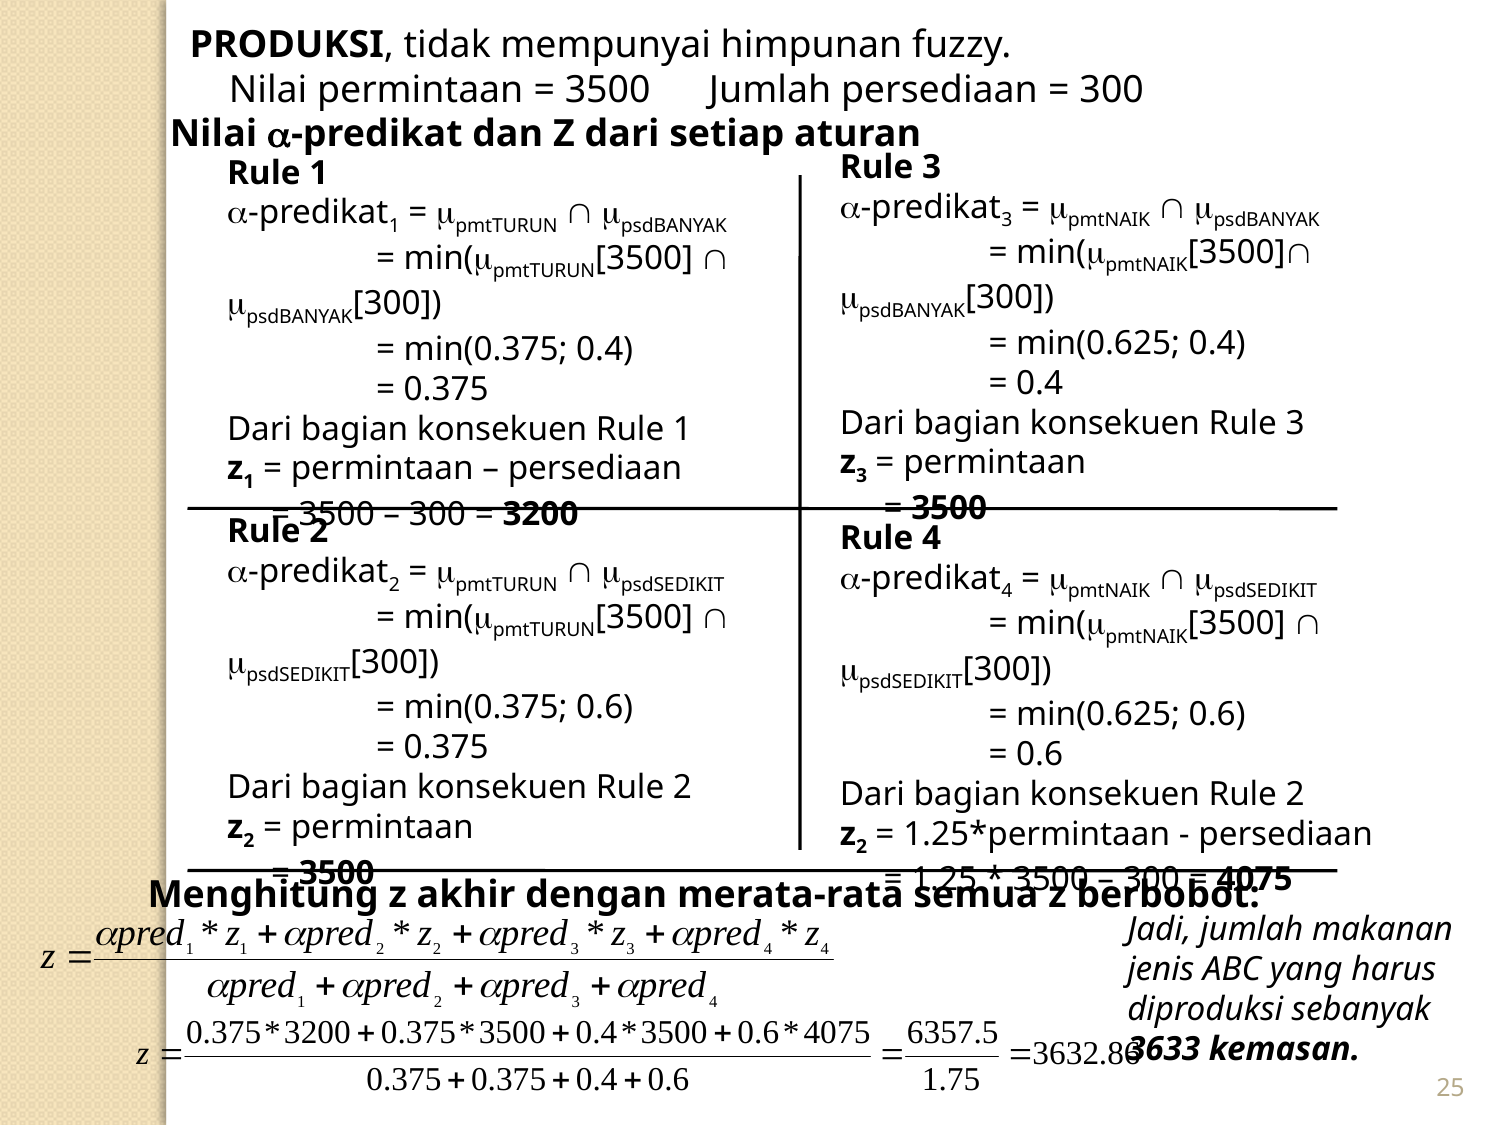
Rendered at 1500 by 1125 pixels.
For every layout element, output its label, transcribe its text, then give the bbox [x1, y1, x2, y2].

text_box Menghitung z akhir dengan merata-rata semua z berbobot: [132, 862, 1277, 923]
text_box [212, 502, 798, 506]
text_box PRODUKSI, tidak mempunyai himpunan fuzzy. Nilai permintaan = 3500 Jumlah persediaan = 300 [174, 12, 1375, 118]
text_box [131, 1012, 1144, 1097]
text_box Rule 1 -predikat1 = pmtTURUN  psdBANYAK = min(pmtTURUN[3500]  psdBANYAK[300]) = min(0.375; 0.4) = 0.375 Dari bagian konsekuen Rule 1 z1 = permintaan – persediaan = 3500 – 300 = 3200 [212, 143, 824, 502]
text_box Nilai -predikat dan Z dari setiap aturan [155, 101, 937, 162]
text_box Rule 3 -predikat3 = pmtNAIK  psdBANYAK = min(pmtNAIK[3500] psdBANYAK[300]) = min(0.625; 0.4) = 0.4 Dari bagian konsekuen Rule 3 z3 = permintaan = 3500 [824, 137, 1438, 508]
text_box Rule 4 -predikat4 = pmtNAIK  psdSEDIKIT = min(pmtNAIK[3500]  psdSEDIKIT[300]) = min(0.625; 0.6) = 0.6 Dari bagian konsekuen Rule 2 z2 = 1.25*permintaan - persediaan = 1.25 * 3500 – 300 = 4075 [824, 508, 1438, 899]
slide_number 25 [1413, 1075, 1488, 1113]
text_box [35, 912, 840, 1013]
text_box Rule 2 -predikat2 = pmtTURUN  psdSEDIKIT = min(pmtTURUN[3500]  psdSEDIKIT[300]) = min(0.375; 0.6) = 0.375 Dari bagian konsekuen Rule 2 z2 = permintaan = 3500 [212, 519, 824, 862]
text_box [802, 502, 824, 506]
text_box Jadi, jumlah makanan jenis ABC yang harus diproduksi sebanyak 3633 kemasan. [1112, 899, 1500, 1075]
